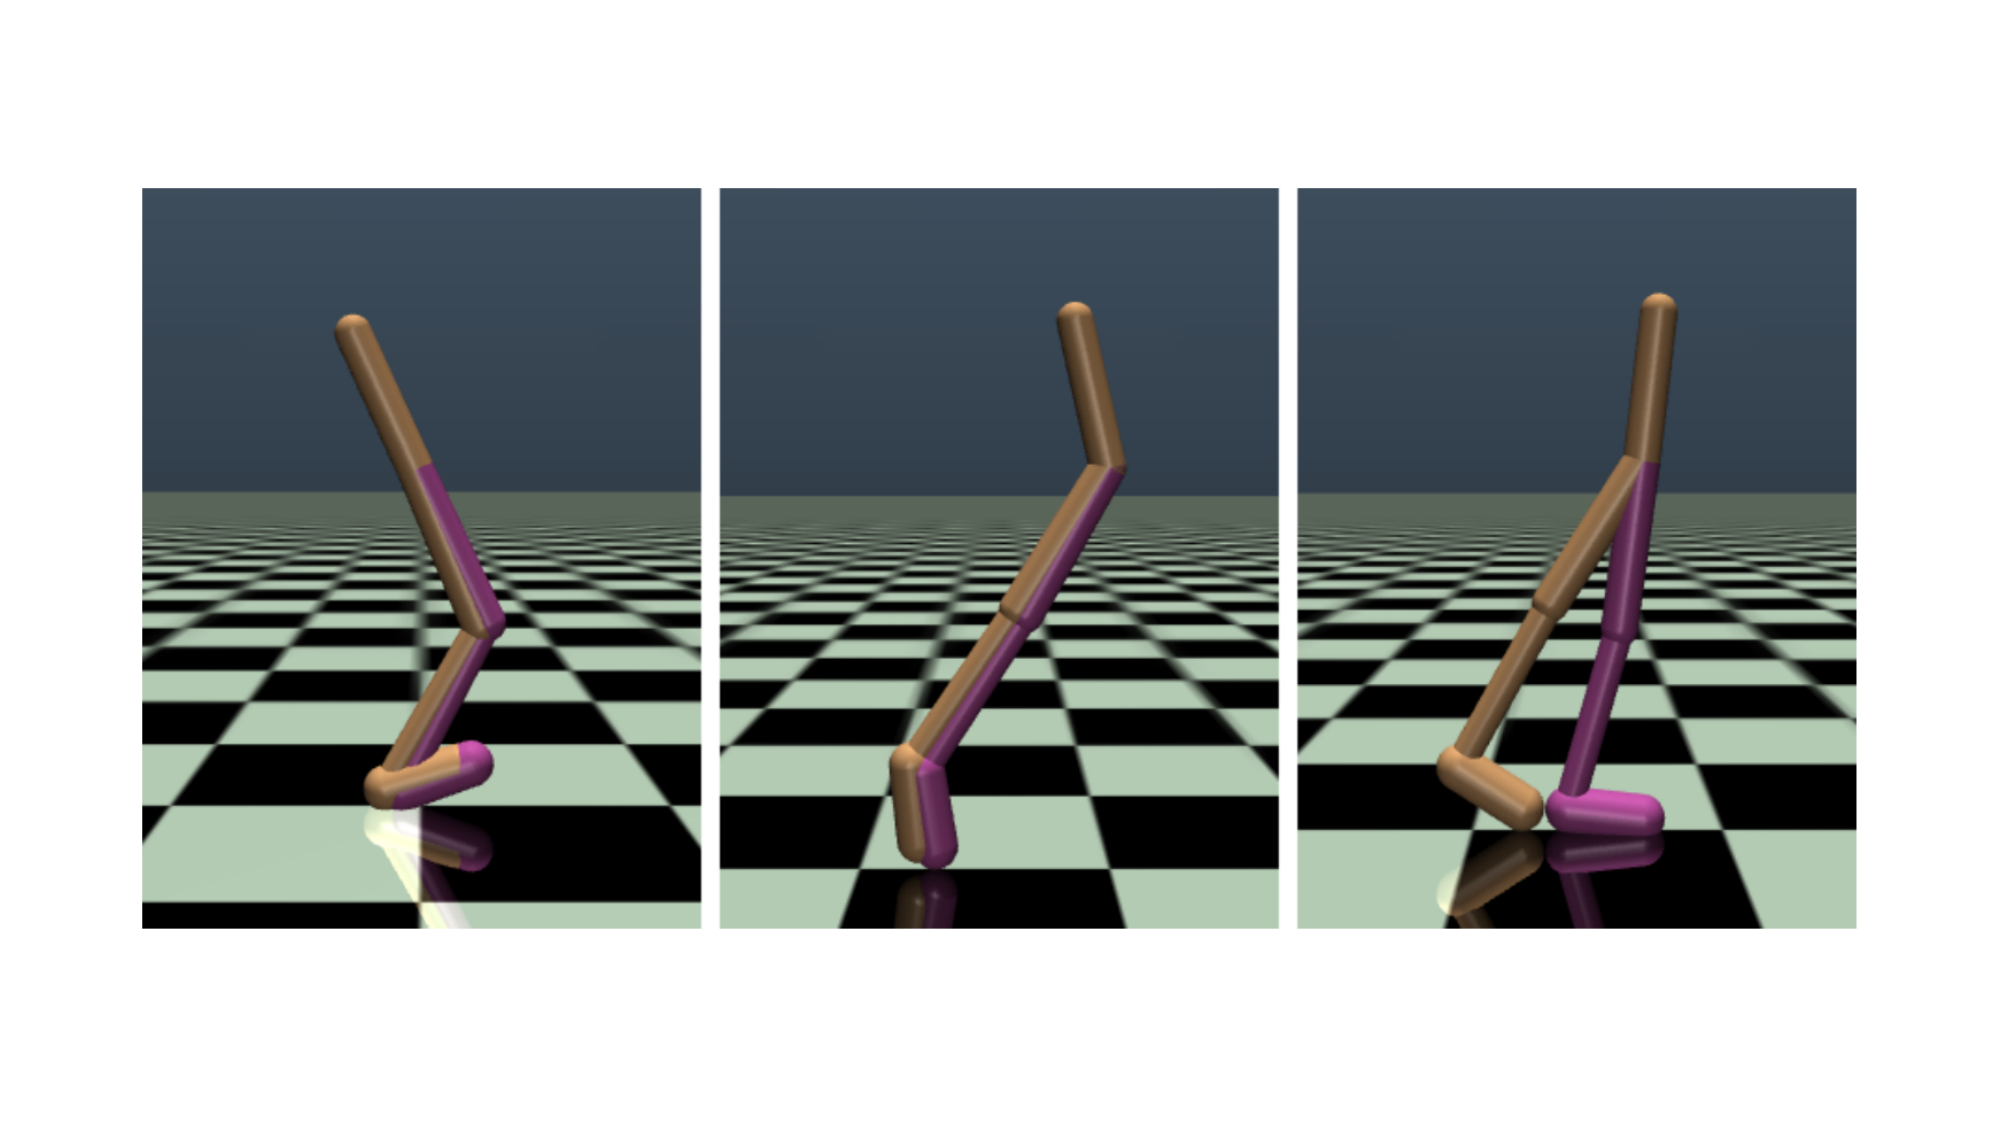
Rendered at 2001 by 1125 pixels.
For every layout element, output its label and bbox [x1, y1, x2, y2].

picture [109, 171, 1891, 954]
